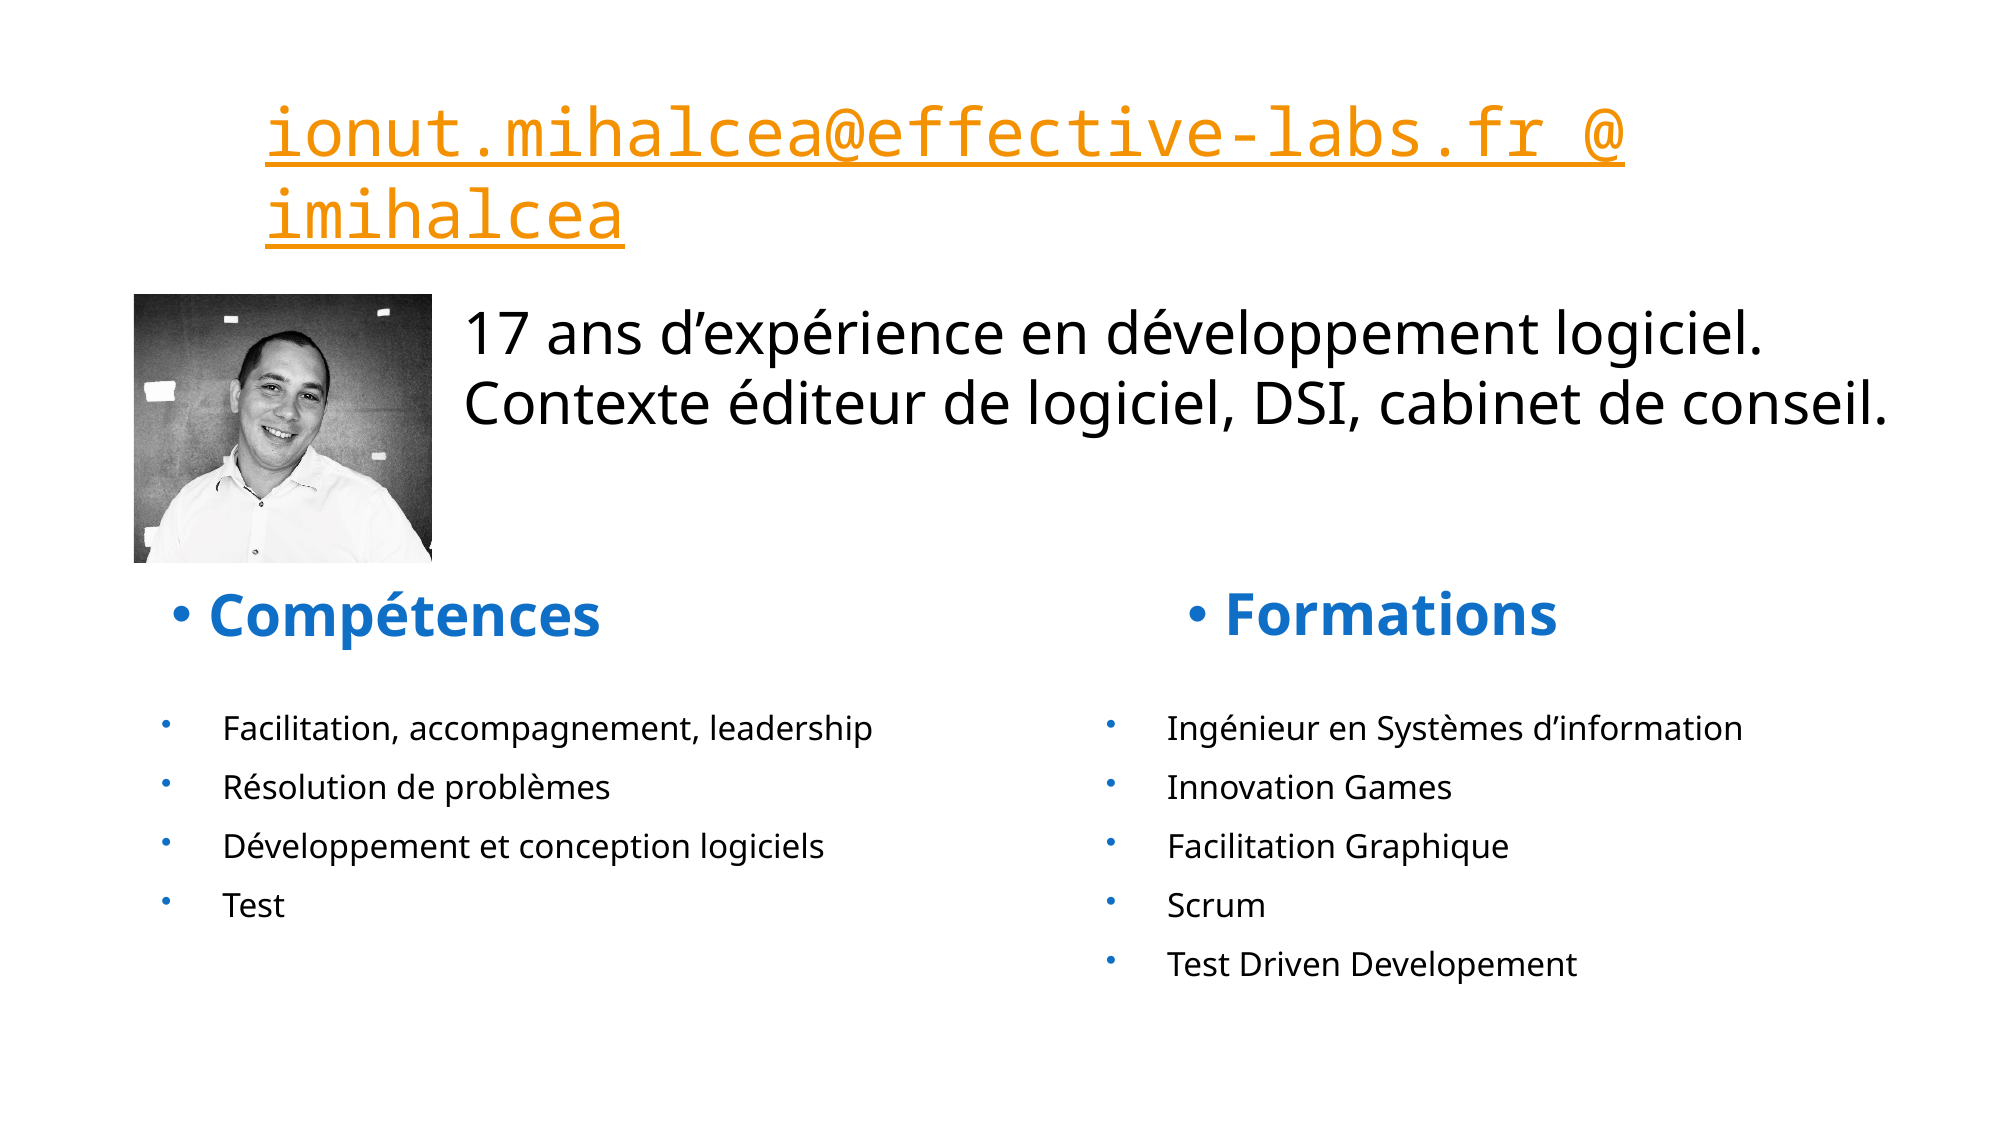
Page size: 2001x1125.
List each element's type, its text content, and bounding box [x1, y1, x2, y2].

list Compétences [133, 578, 984, 689]
picture [133, 294, 432, 563]
text_box Facilitation, accompagnement, leadership Résolution de problèmes Développement et conception logiciels Test [133, 688, 922, 939]
list Formations [1149, 578, 2000, 689]
text_box Ingénieur en Systèmes d’information Innovation Games Facilitation Graphique Scrum Test Driven Developement [1078, 688, 1945, 998]
list 17 ans d’expérience en développement logiciel. Contexte éditeur de logiciel, DSI, cabinet de conseil. [448, 295, 1930, 563]
title ionut.mihalcea@effective-labs.fr @imihalcea [249, 75, 1750, 263]
